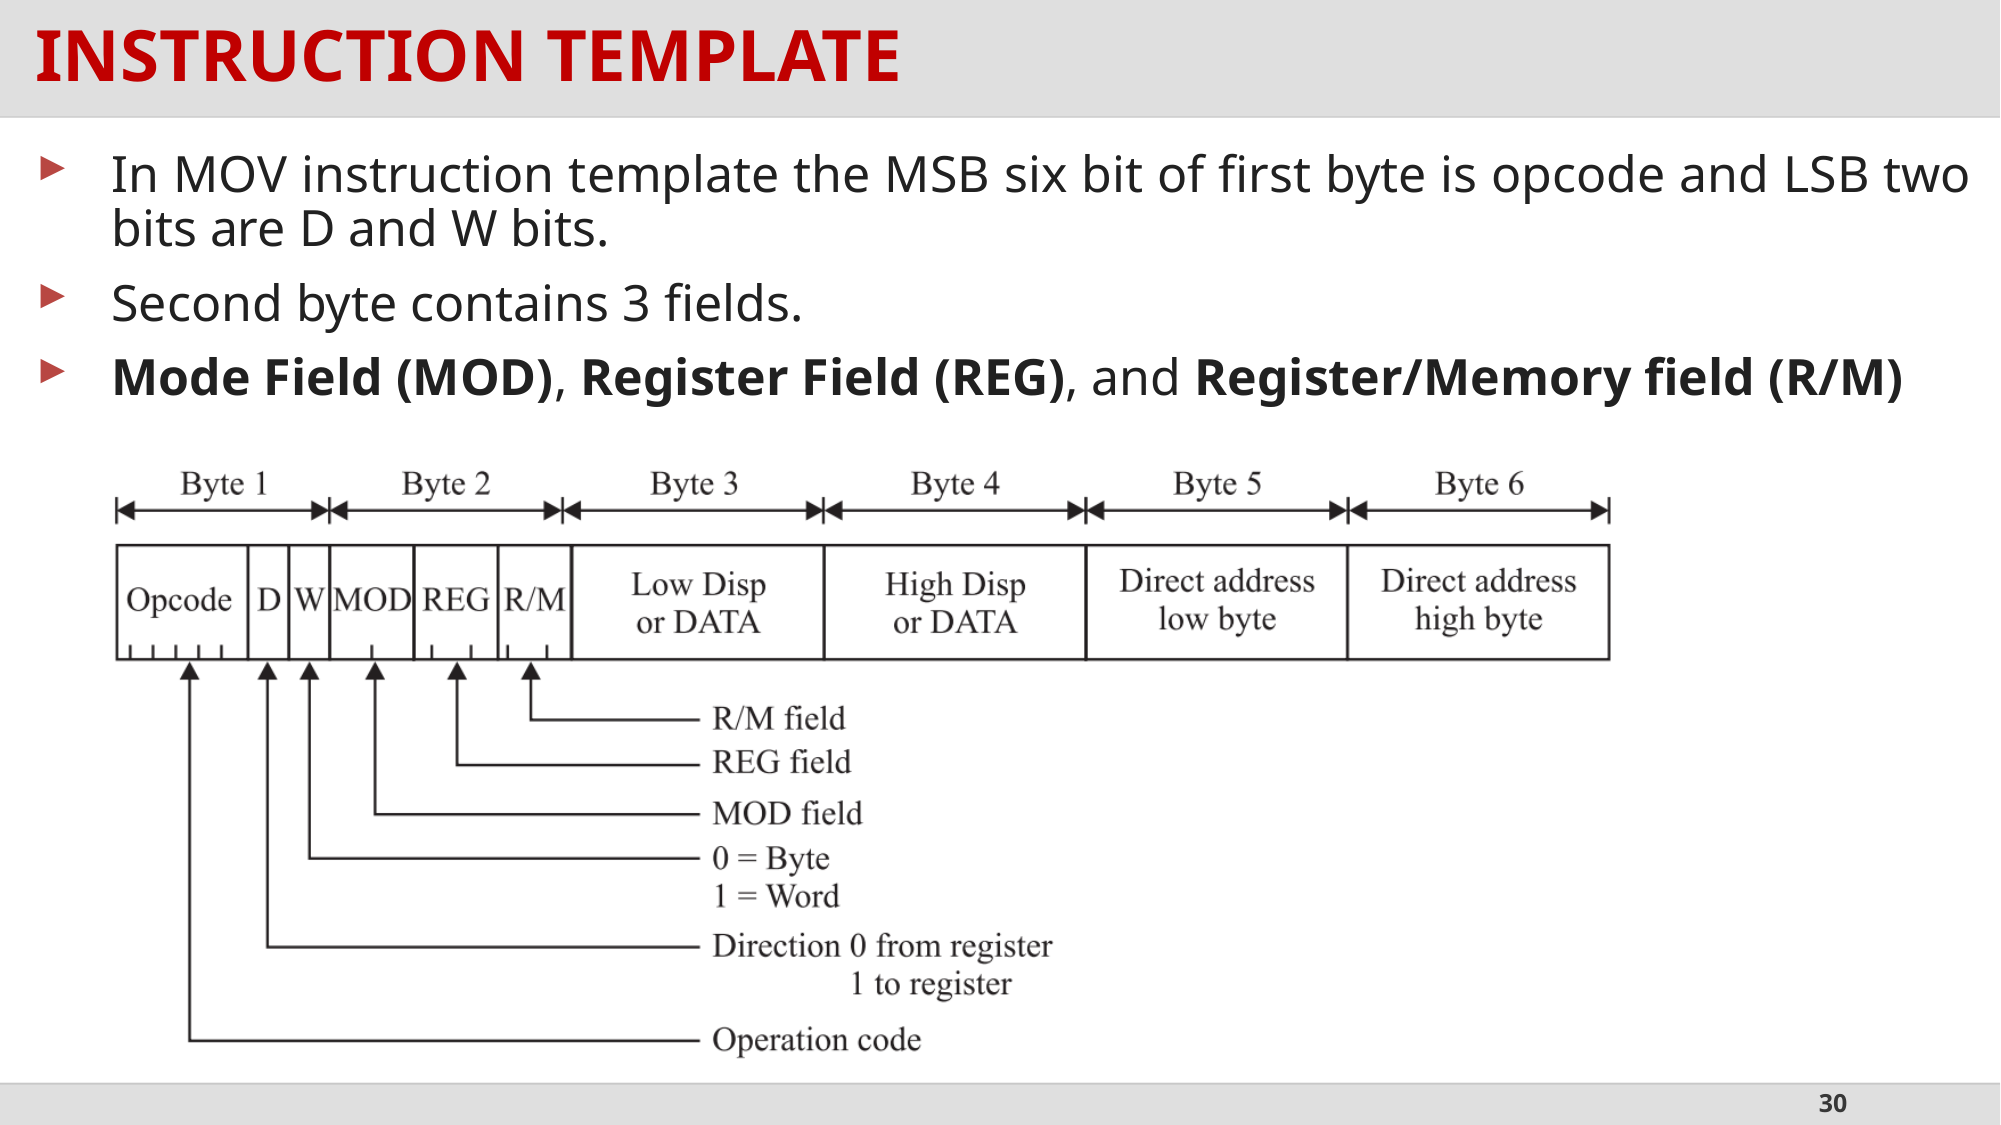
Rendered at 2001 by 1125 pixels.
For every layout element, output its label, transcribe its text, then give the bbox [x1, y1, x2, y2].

title INSTRUCTION TEMPLATE [0, 0, 2000, 117]
picture [90, 447, 1622, 1064]
list In MOV instruction template the MSB six bit of first byte is opcode and LSB two bits are D and W bits. Second byte contains 3 fields. Mode Field (MOD), Register Field (REG), and Register/Memory field (R/M) [21, 141, 1988, 1063]
